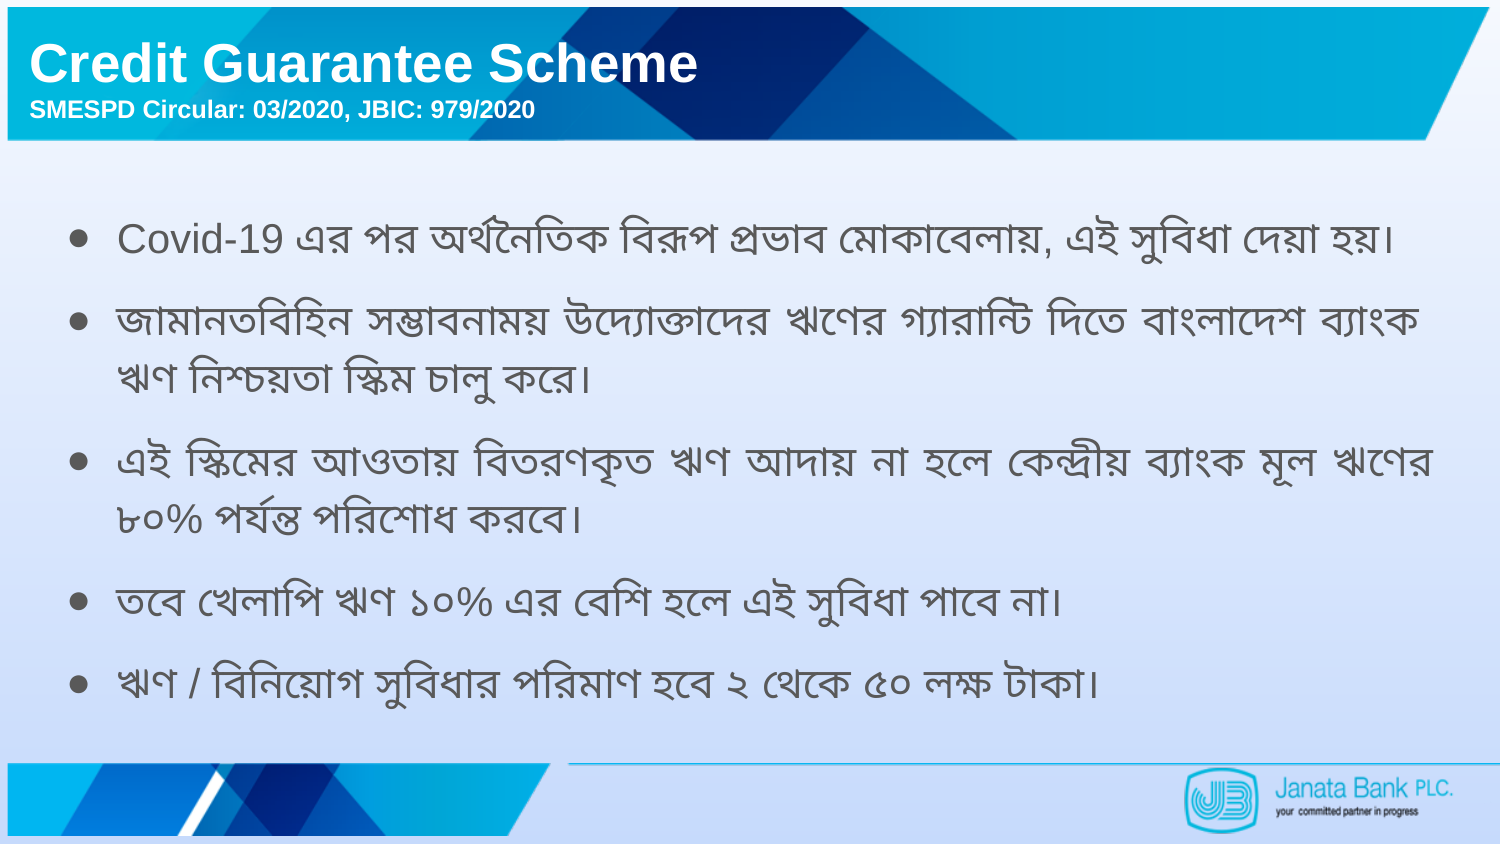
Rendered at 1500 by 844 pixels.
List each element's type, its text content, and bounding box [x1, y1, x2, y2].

picture [587, 7, 846, 12]
picture [508, 763, 1500, 836]
list Covid-19 এর পর অর্থনৈতিক বিরূপ প্রভাব মোকাবেলায়, এই সুবিধা দেয়া হয়। জামানতবিহিন সম্ভাবনাময় উদ্যোক্তাদের ঋণের গ্যারান্টি দিতে বাংলাদেশ ব্যাংক ঋণ নিশ্চয়তা স্কিম চালু করে। এই স্কিমের আওতায় বিতরণকৃত ঋণ আদায় না হলে কেন্দ্রীয় ব্যাংক মূল ঋণের ৮০% পর্যন্ত পরিশোধ করবে। তবে খেলাপি ঋণ ১০% এর বেশি হলে এই সুবিধা পাবে না। ঋণ / বিনিয়োগ সুবিধার পরিমাণ হবে ২ থেকে ৫০ লক্ষ টাকা। [51, 189, 1449, 750]
title Credit Guarantee Scheme SMESPD Circular: 03/2020, JBIC: 979/2020 [14, 12, 1412, 140]
picture [62, 763, 384, 836]
picture [7, 7, 1493, 141]
